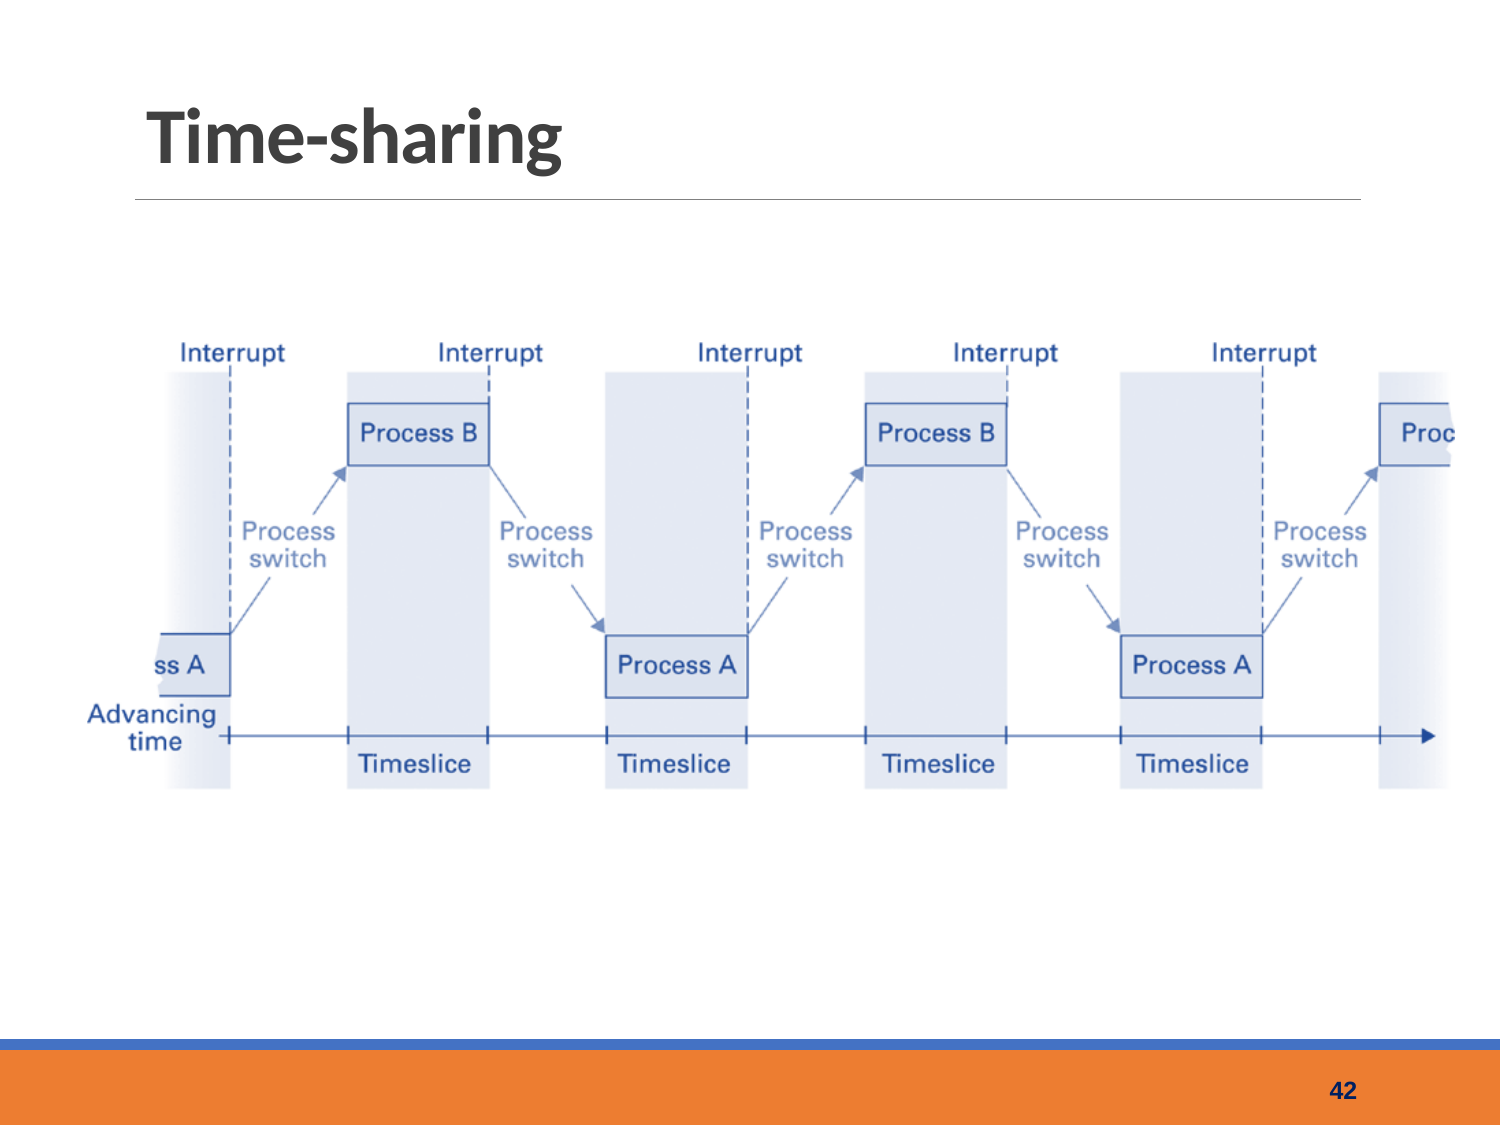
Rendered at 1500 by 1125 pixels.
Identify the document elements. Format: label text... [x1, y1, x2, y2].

title Time-sharing [131, 50, 1369, 188]
slide_number 42 [1257, 1059, 1373, 1120]
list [86, 336, 1456, 795]
